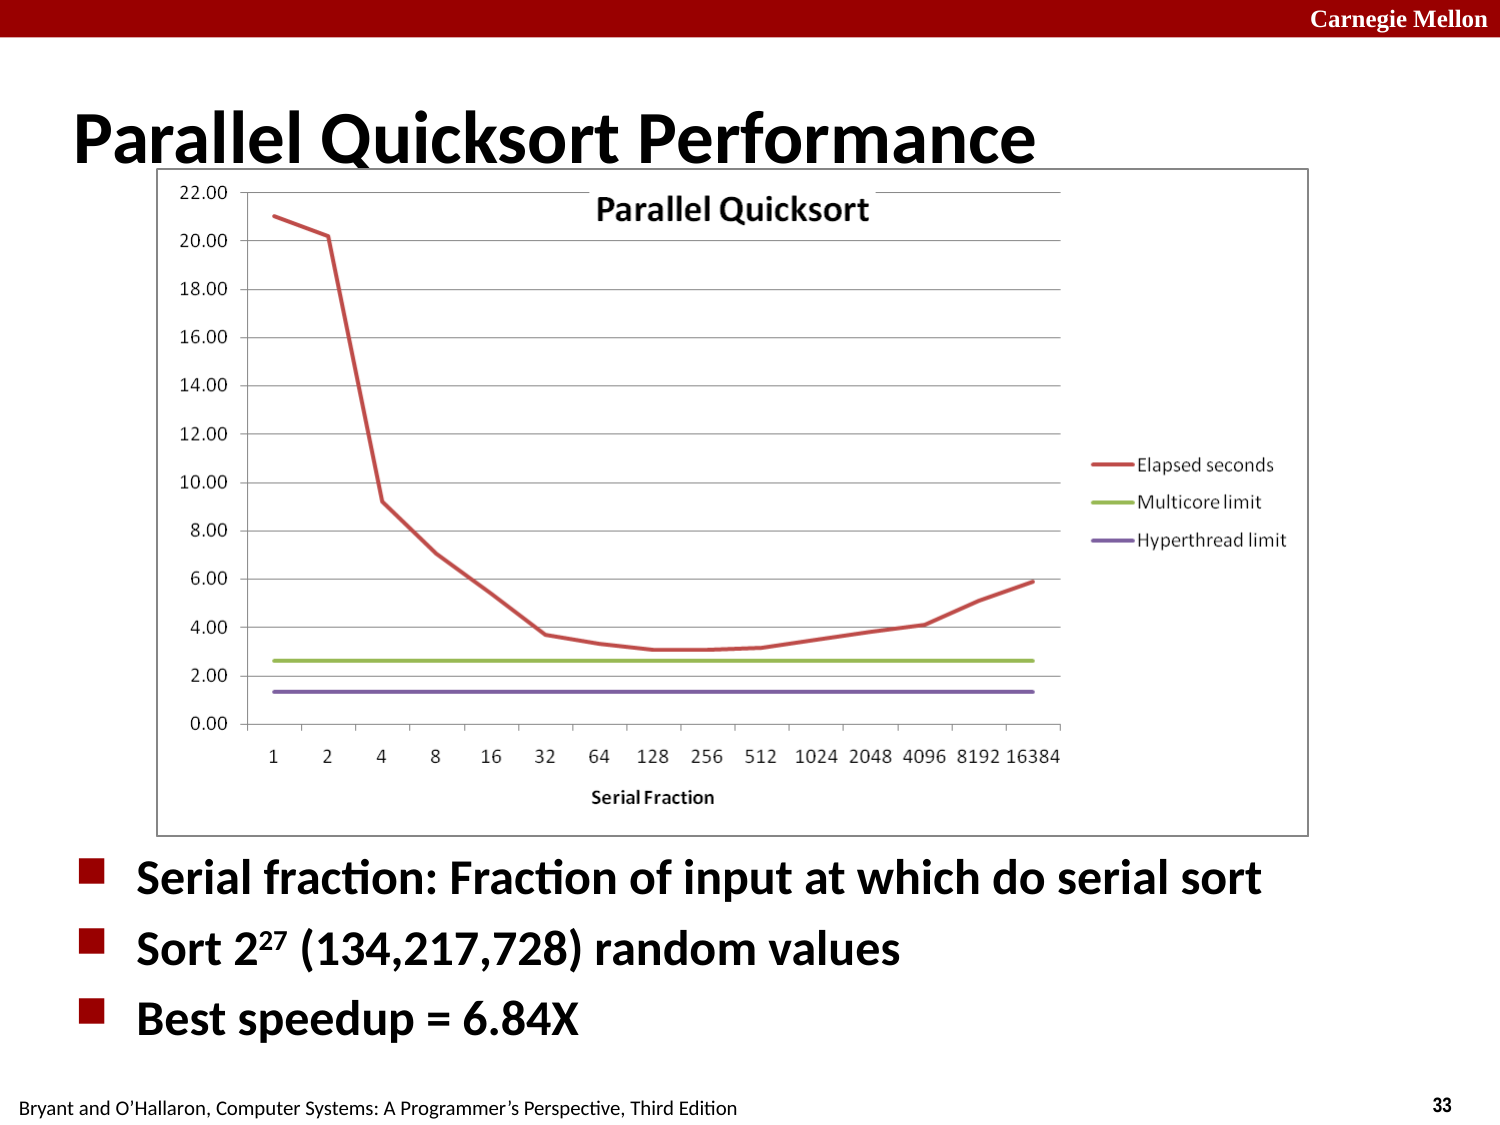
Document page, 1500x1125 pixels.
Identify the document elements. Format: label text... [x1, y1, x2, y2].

title Parallel Quicksort Performance [58, 71, 1305, 197]
list Serial fraction: Fraction of input at which do serial sort Sort 227 (134,217,728) random values Best speedup = 6.84X [64, 837, 1361, 1076]
picture [154, 167, 1310, 838]
